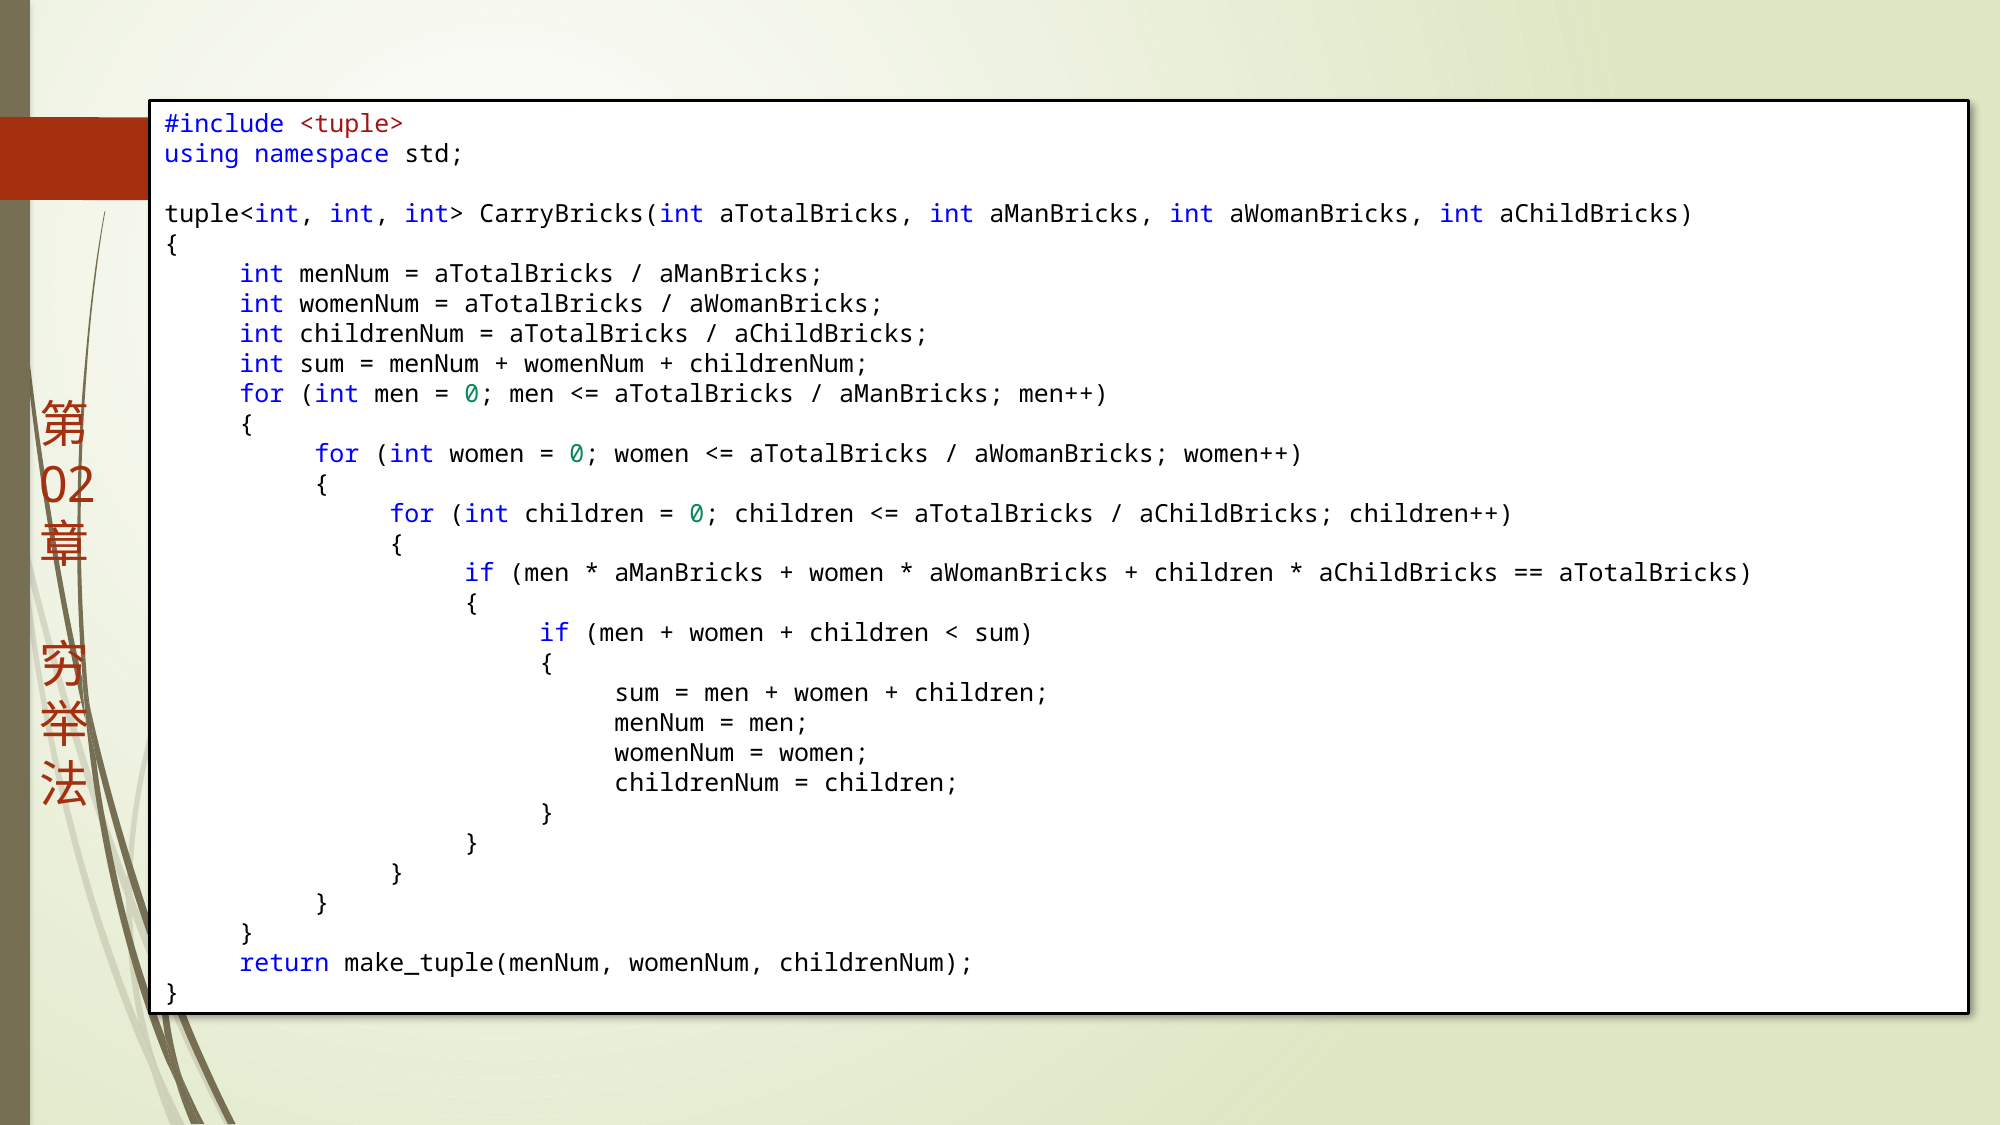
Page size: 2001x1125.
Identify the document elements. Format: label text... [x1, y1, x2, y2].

text_box #include <tuple> using namespace std; tuple<int, int, int> CarryBricks(int aTotalBricks, int aManBricks, int aWomanBricks, int aChildBricks) { int menNum = aTotalBricks / aManBricks; int womenNum = aTotalBricks / aWomanBricks; int childrenNum = aTotalBricks / aChildBricks; int sum = menNum + womenNum + childrenNum; for (int men = 0; men <= aTotalBricks / aManBricks; men++) { for (int women = 0; women <= aTotalBricks / aWomanBricks; women++) { for (int children = 0; children <= aTotalBricks / aChildBricks; children++) { if (men * aManBricks + women * aWomanBricks + children * aChildBricks == aTotalBricks) { if (men + women + children < sum) { sum = men + women + children; menNum = men; womenNum = women; childrenNum = children; } } } } } return make_tuple(menNum, womenNum, childrenNum); } [148, 99, 1970, 1015]
